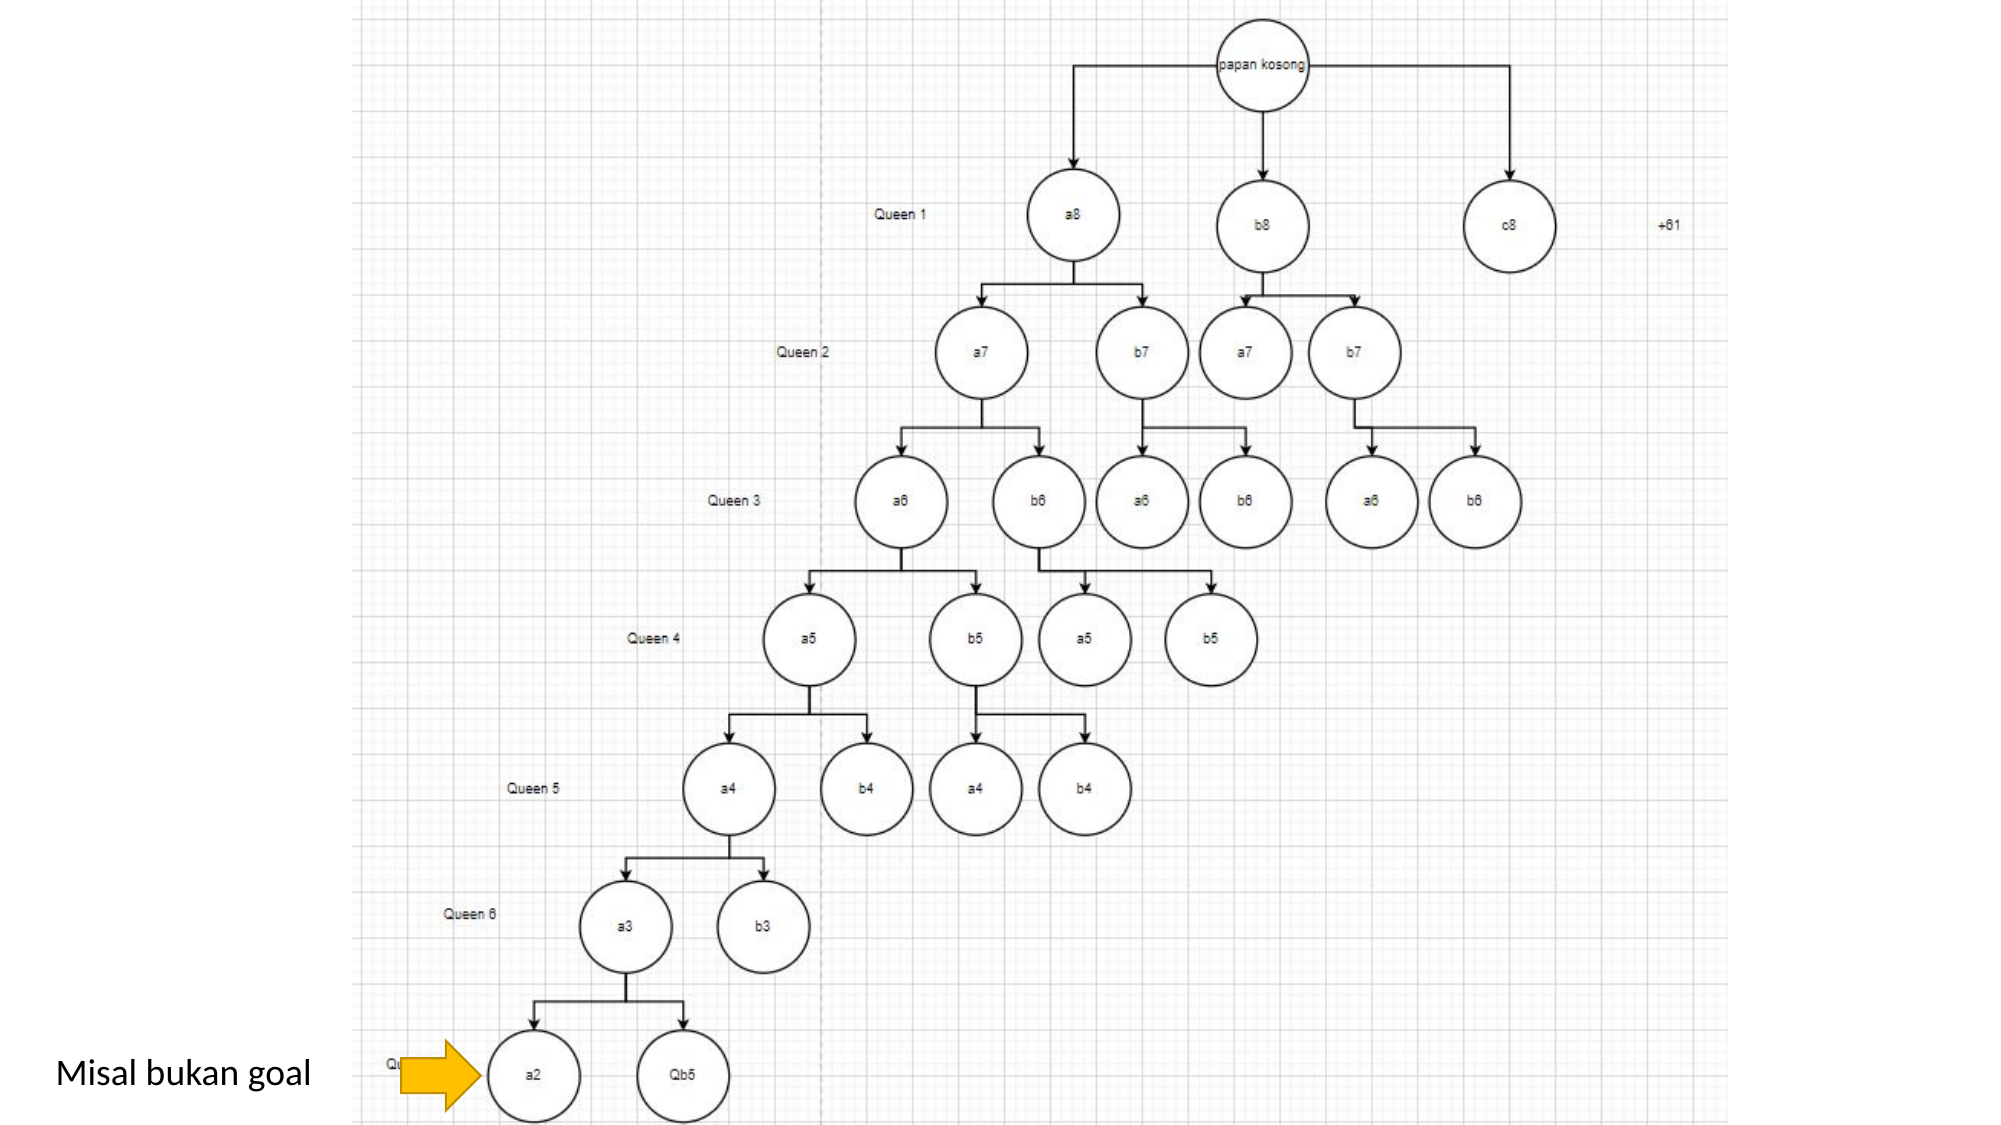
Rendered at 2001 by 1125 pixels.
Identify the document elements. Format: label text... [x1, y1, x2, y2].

picture [352, 0, 1728, 1125]
text_box Misal bukan goal [40, 1040, 327, 1101]
